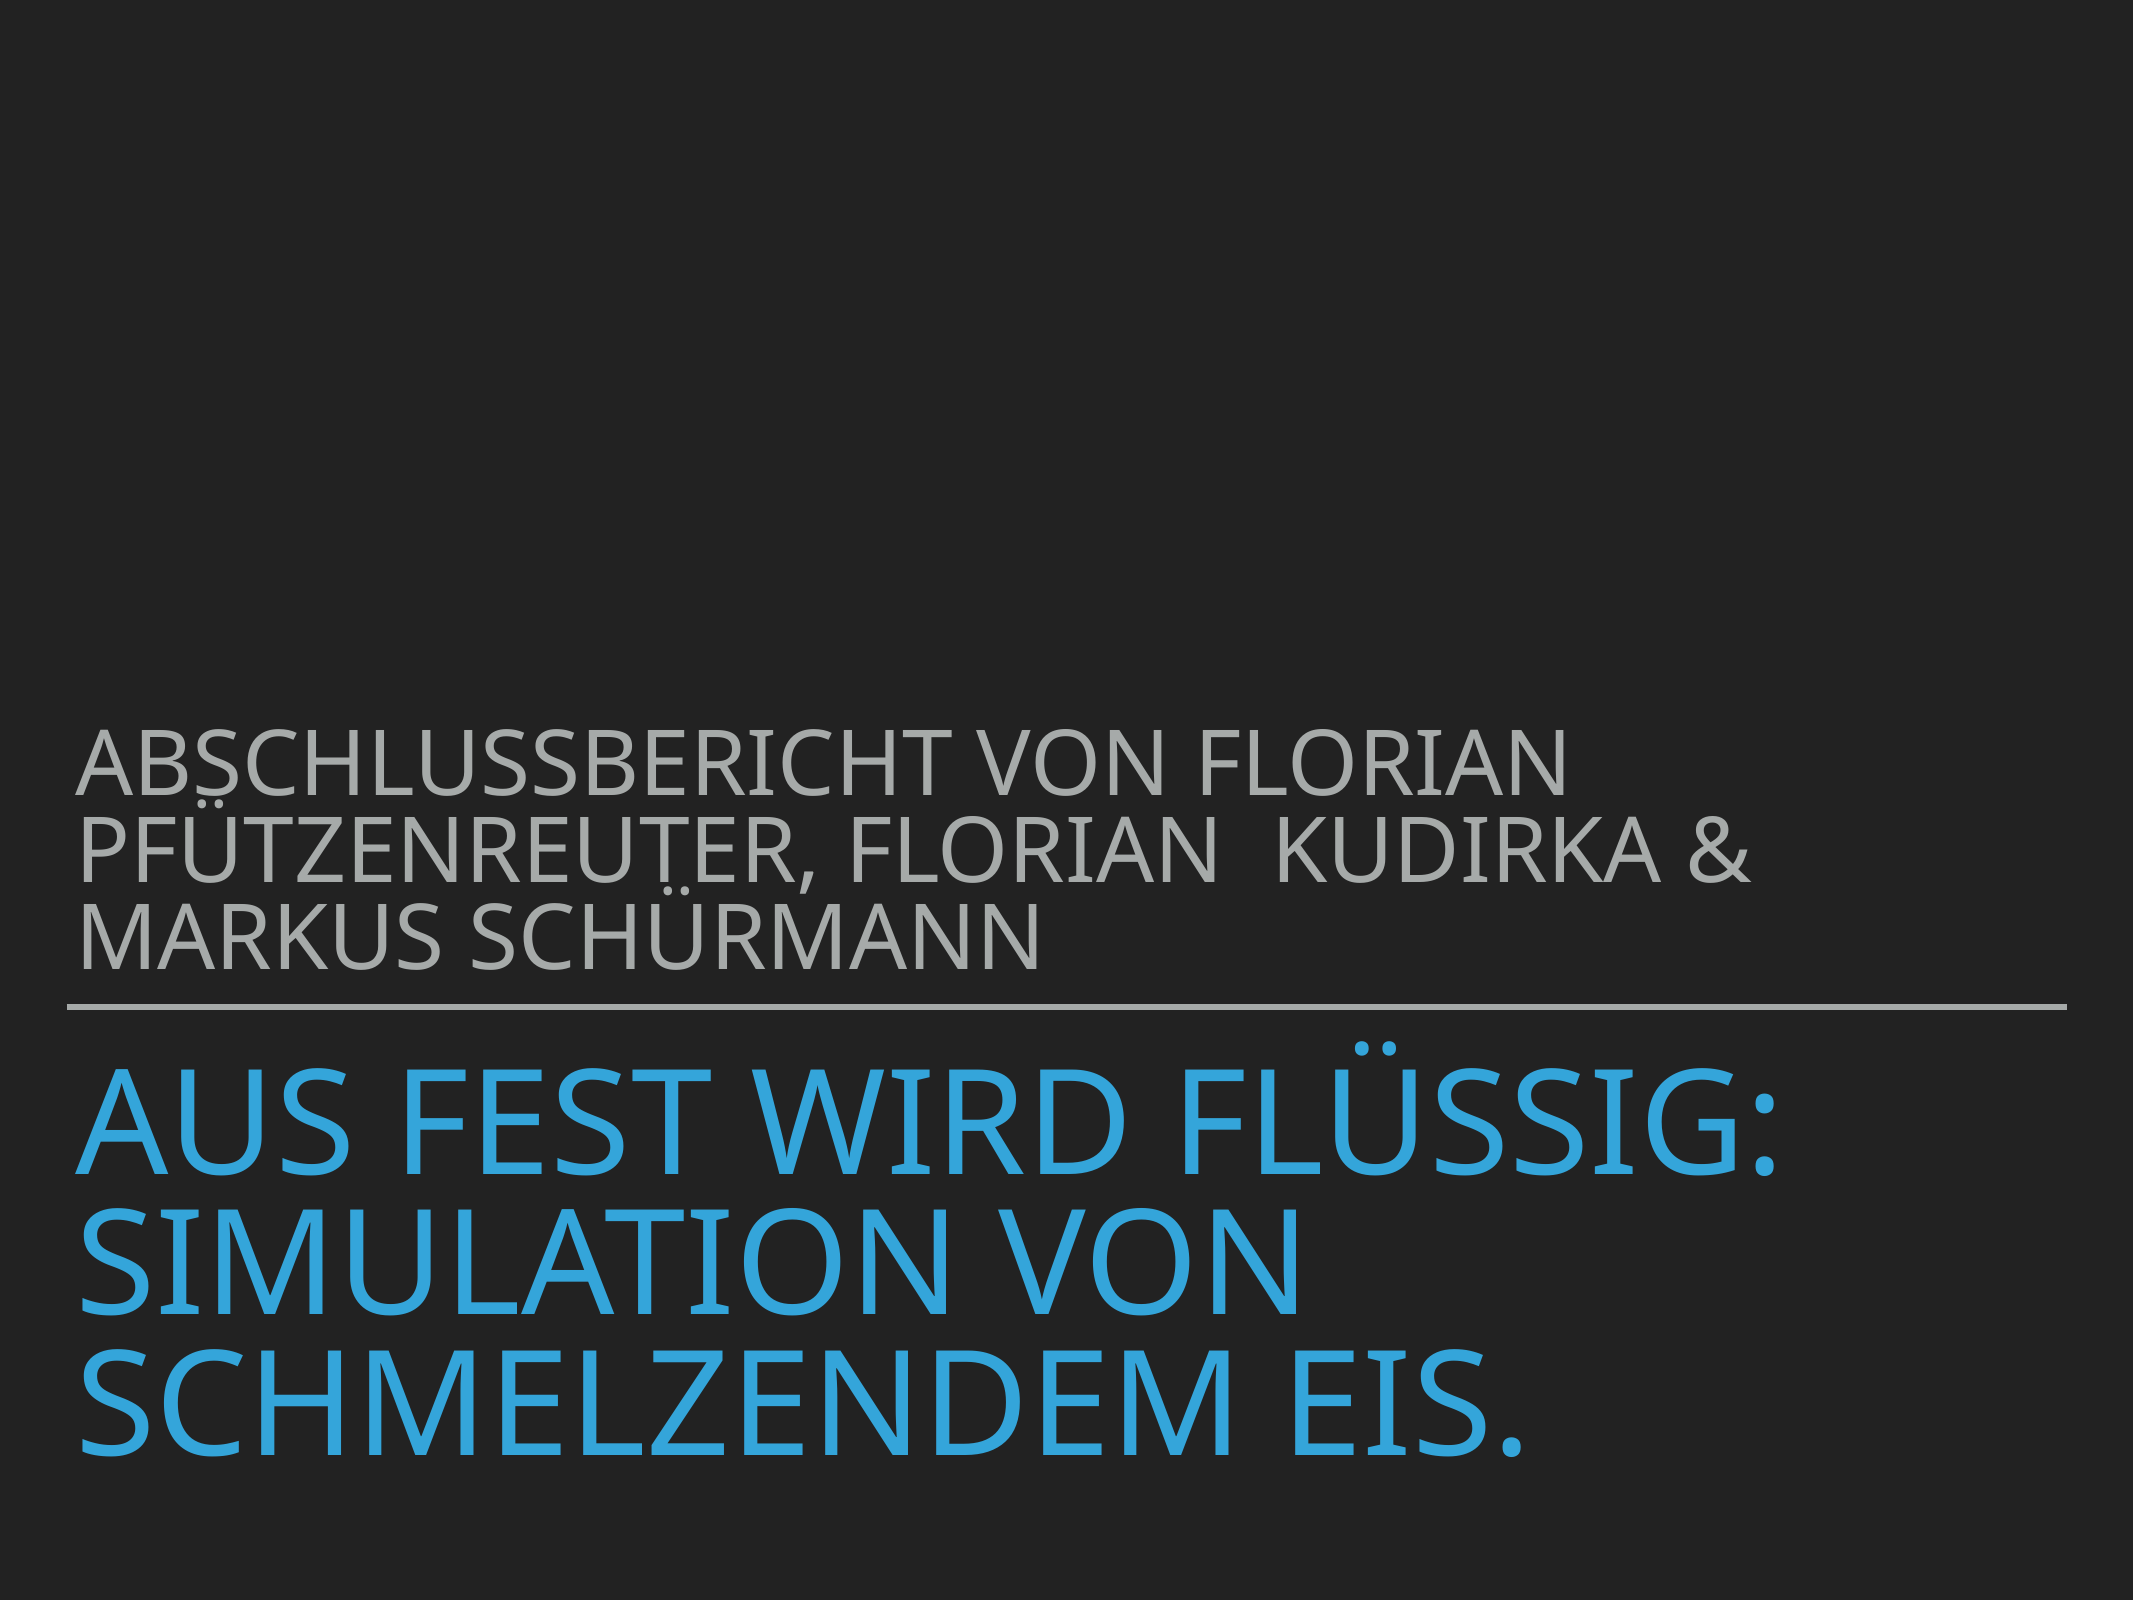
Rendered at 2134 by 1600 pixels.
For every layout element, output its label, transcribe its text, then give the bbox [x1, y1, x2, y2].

subtitle Abschlussbericht von florian pfützenreuter, florian kudirka & Markus Schürmann [66, 699, 2068, 997]
title Aus fest wird flüssig: Simulation von schmelzendem Eis. [66, 1053, 2068, 1499]
